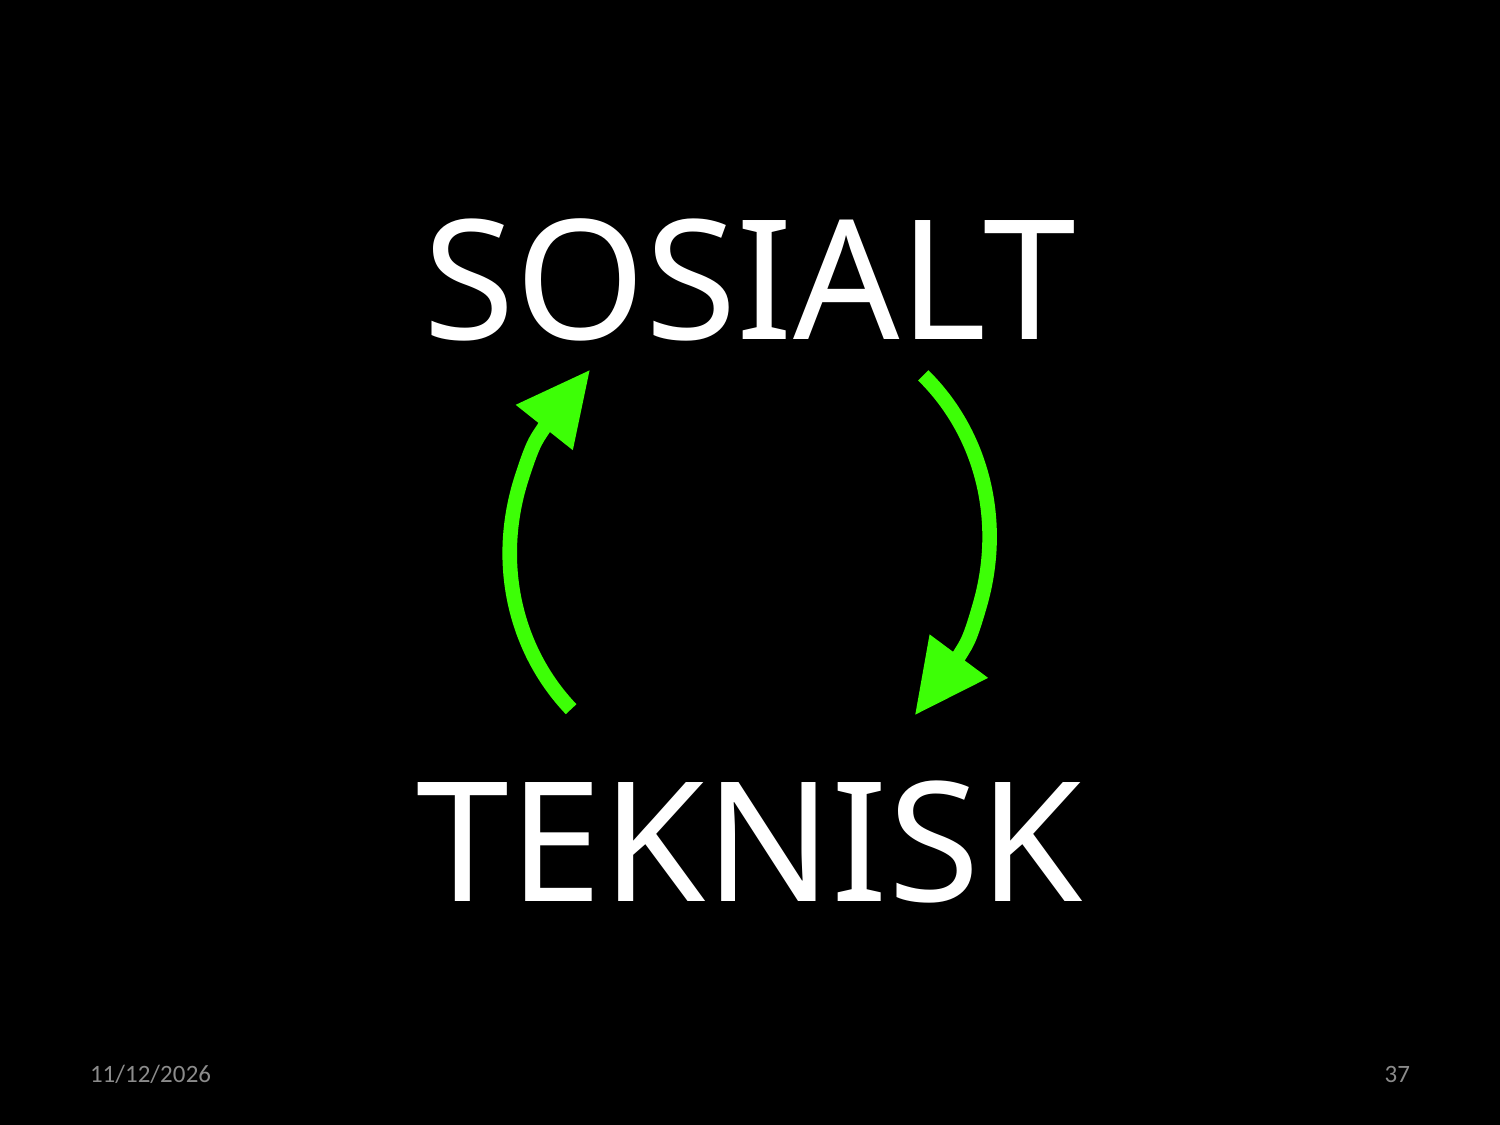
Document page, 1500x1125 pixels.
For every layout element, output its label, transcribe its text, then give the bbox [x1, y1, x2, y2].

text_box TEKNISK [0, 727, 1500, 829]
text_box [749, 373, 992, 715]
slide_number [75, 1042, 425, 1103]
text_box SOSIALT [0, 165, 1500, 268]
slide_number 37 [1074, 1042, 1425, 1103]
text_box [507, 370, 751, 711]
